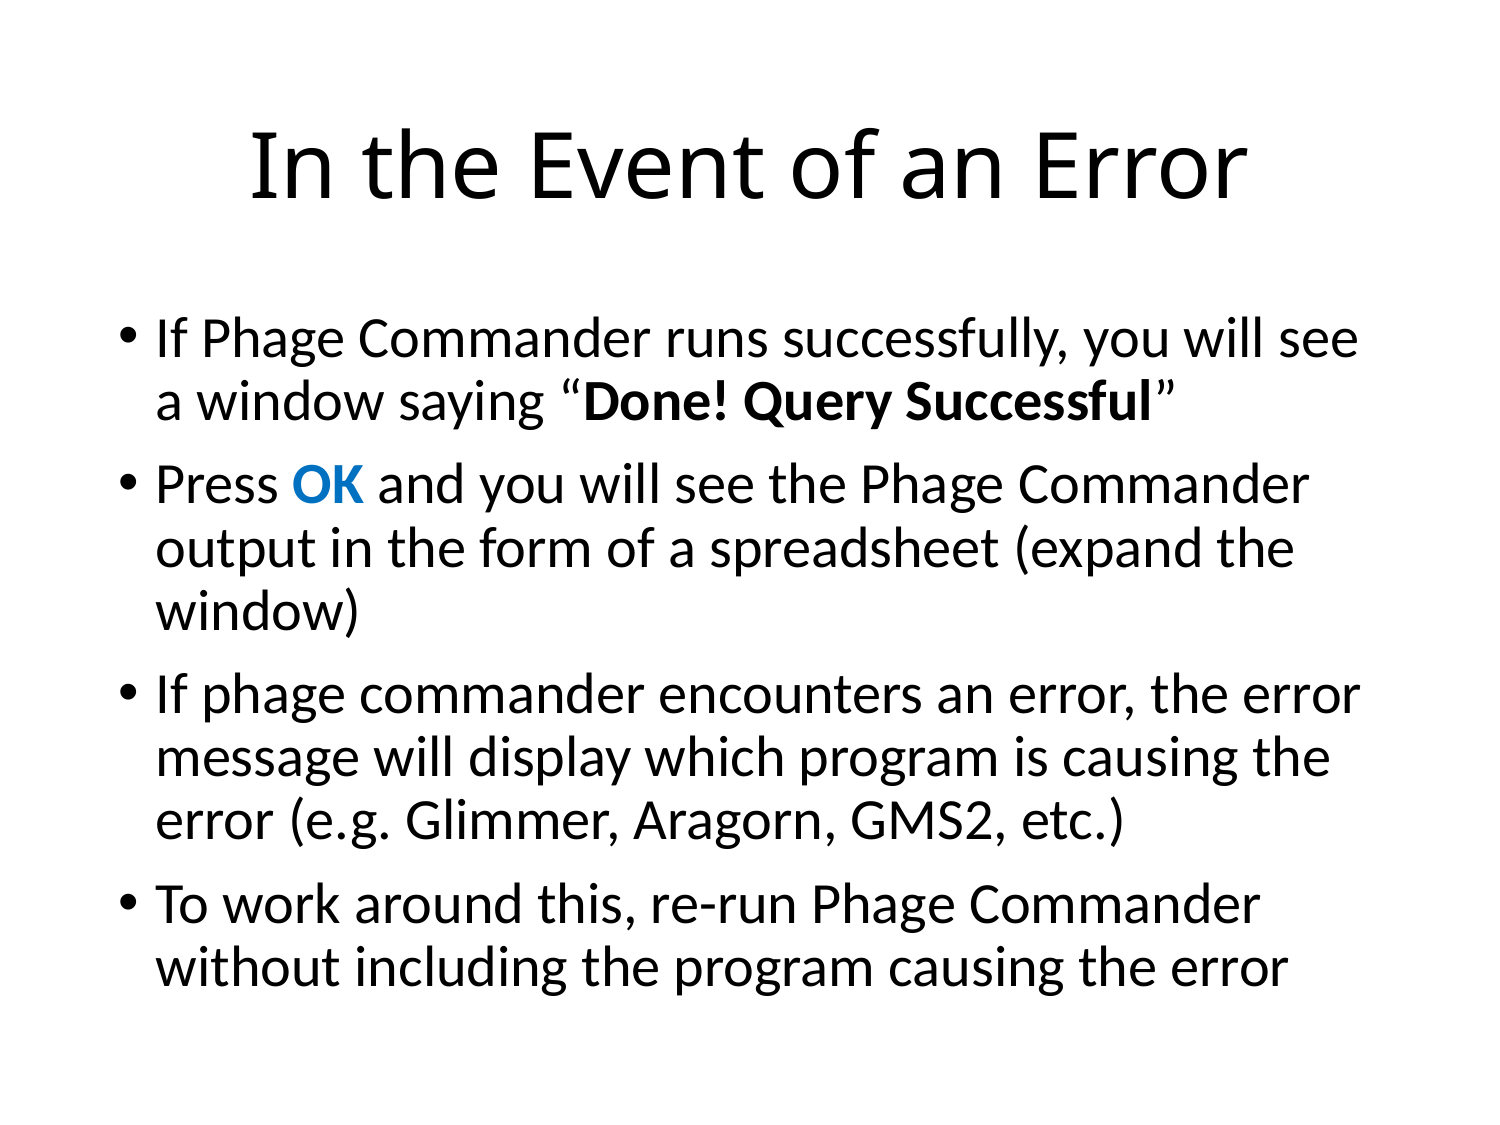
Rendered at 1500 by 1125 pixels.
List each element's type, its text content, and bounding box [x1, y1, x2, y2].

list If Phage Commander runs successfully, you will see a window saying “Done! Query Successful” Press OK and you will see the Phage Commander output in the form of a spreadsheet (expand the window) If phage commander encounters an error, the error message will display which program is causing the error (e.g. Glimmer, Aragorn, GMS2, etc.) To work around this, re-run Phage Commander without including the program causing the error [103, 299, 1397, 1014]
title In the Event of an Error [103, 59, 1397, 278]
